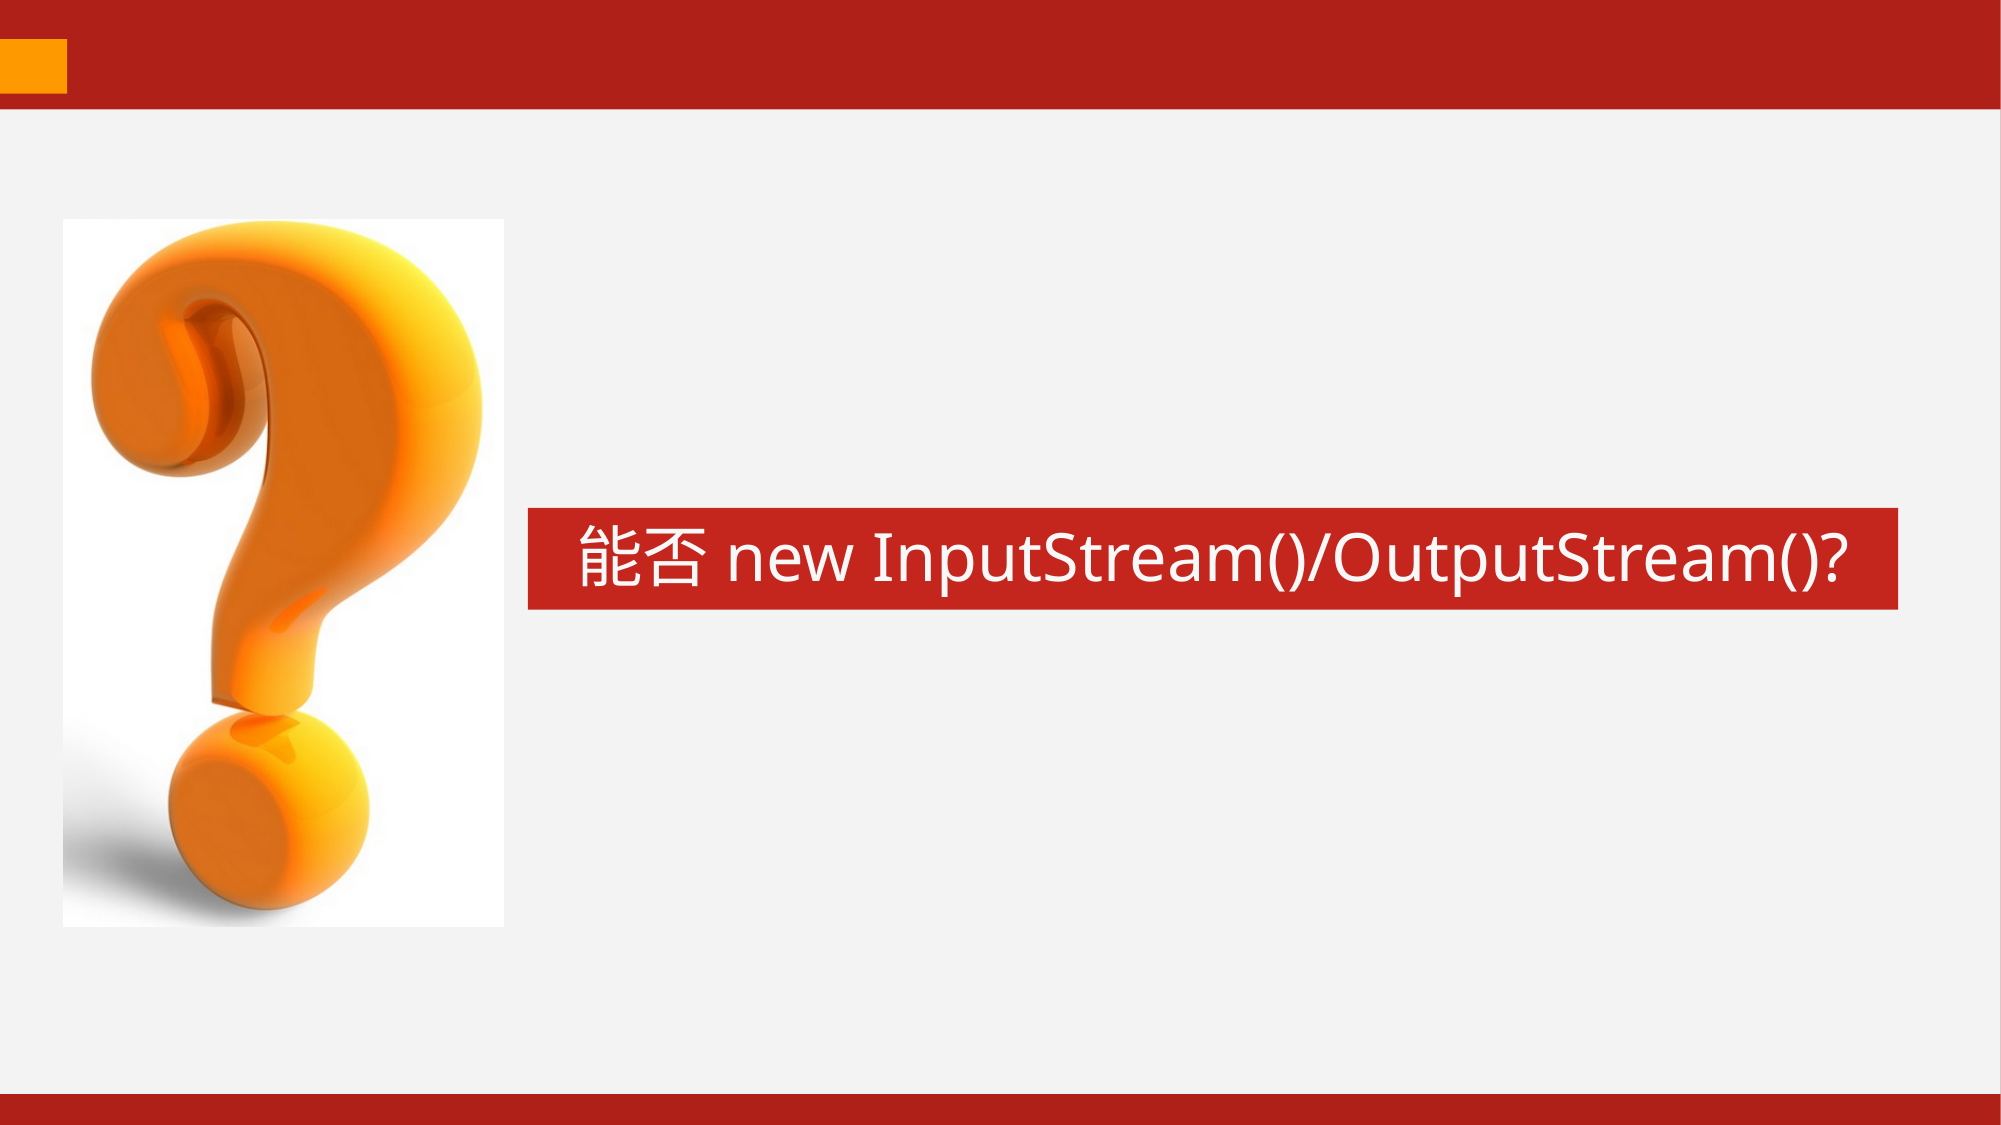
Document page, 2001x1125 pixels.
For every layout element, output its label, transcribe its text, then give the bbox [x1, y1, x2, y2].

text_box 能否new InputStream()/OutputStream()? [527, 507, 1899, 610]
text_box [0, 39, 68, 94]
text_box [0, 109, 2001, 1094]
picture [62, 219, 504, 928]
